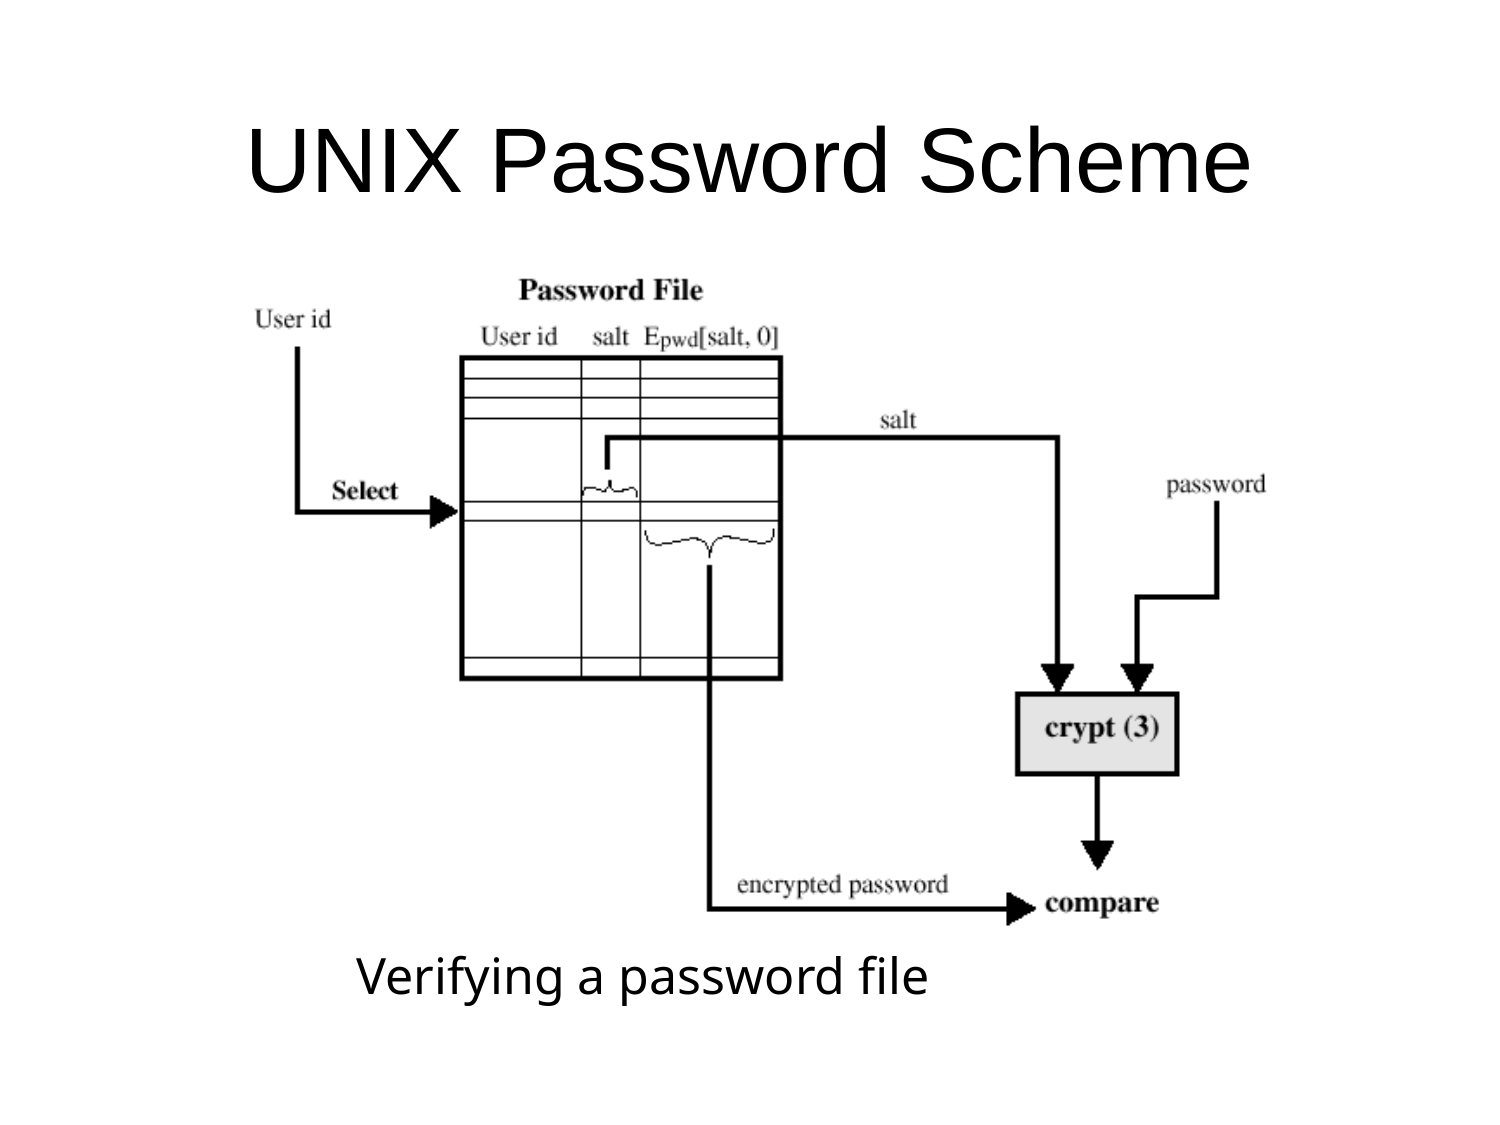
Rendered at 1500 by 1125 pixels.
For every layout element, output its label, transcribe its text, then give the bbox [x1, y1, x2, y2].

text_box Verifying a password file [225, 947, 1163, 1013]
title UNIX Password Scheme [112, 62, 1388, 250]
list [199, 262, 1309, 938]
